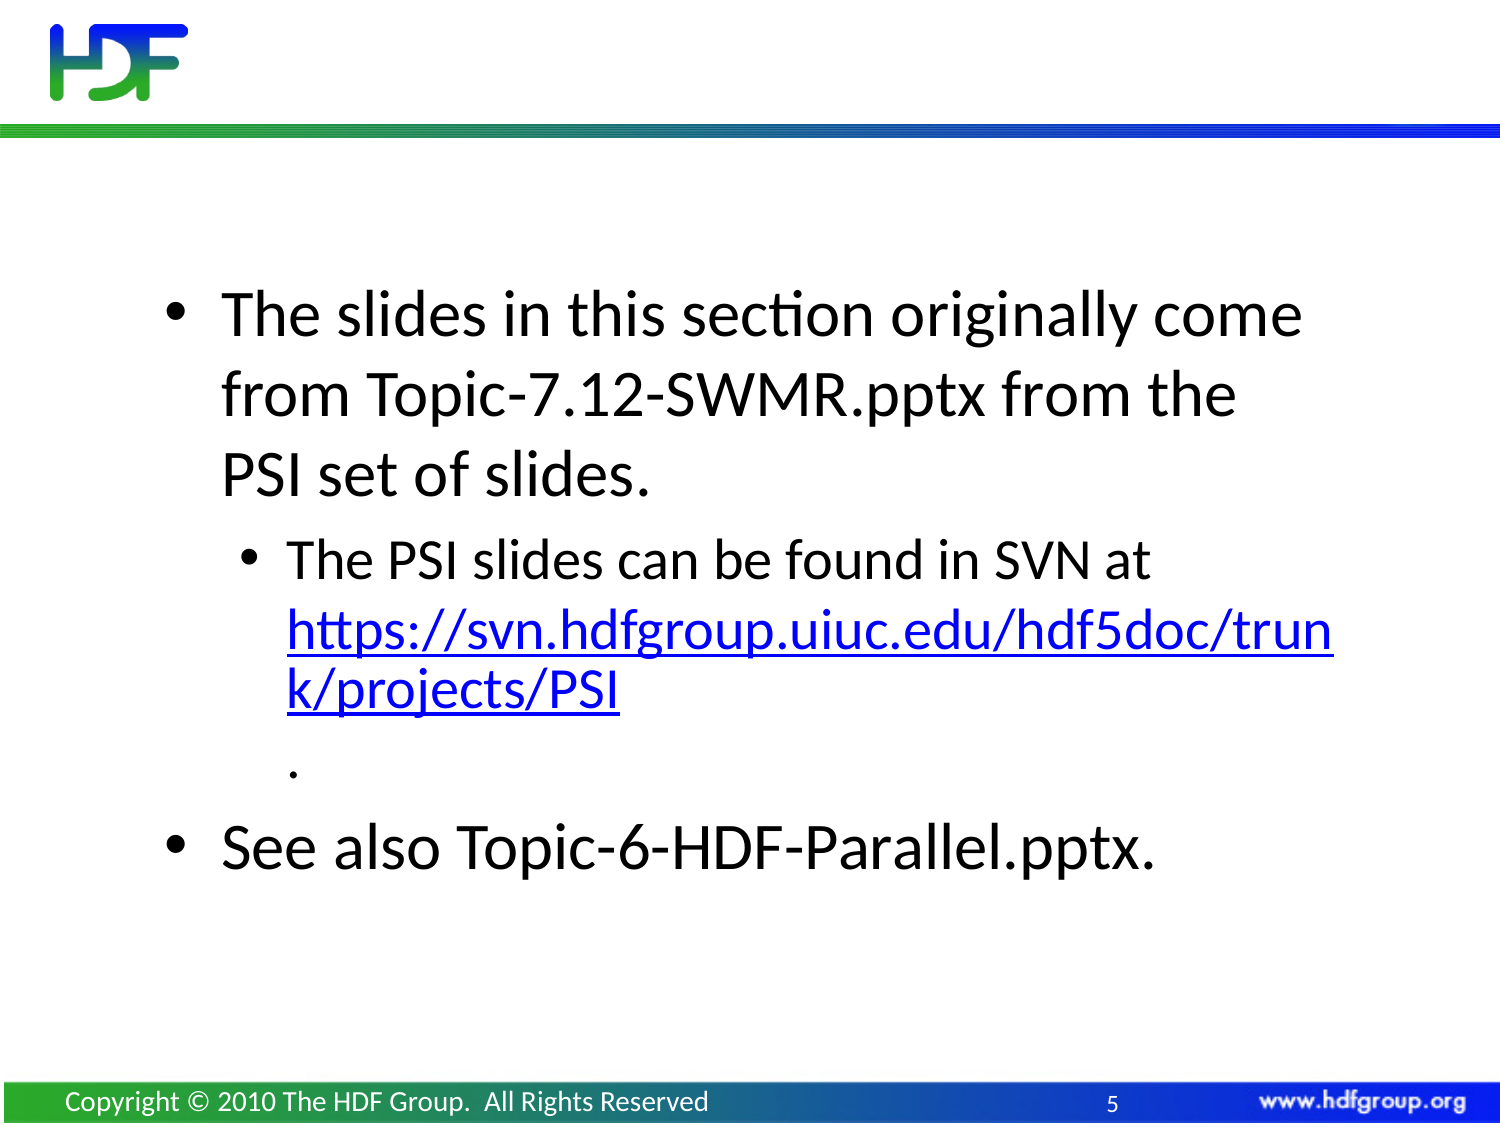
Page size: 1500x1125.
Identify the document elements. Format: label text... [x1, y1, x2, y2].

list The slides in this section originally come from Topic-7.12-SWMR.pptx from the PSI set of slides. The PSI slides can be found in SVN at https://svn.hdfgroup.uiuc.edu/hdf5doc/trunk/projects/PSI. See also Topic-6-HDF-Parallel.pptx. [150, 262, 1350, 1013]
picture [0, 0, 1500, 1123]
